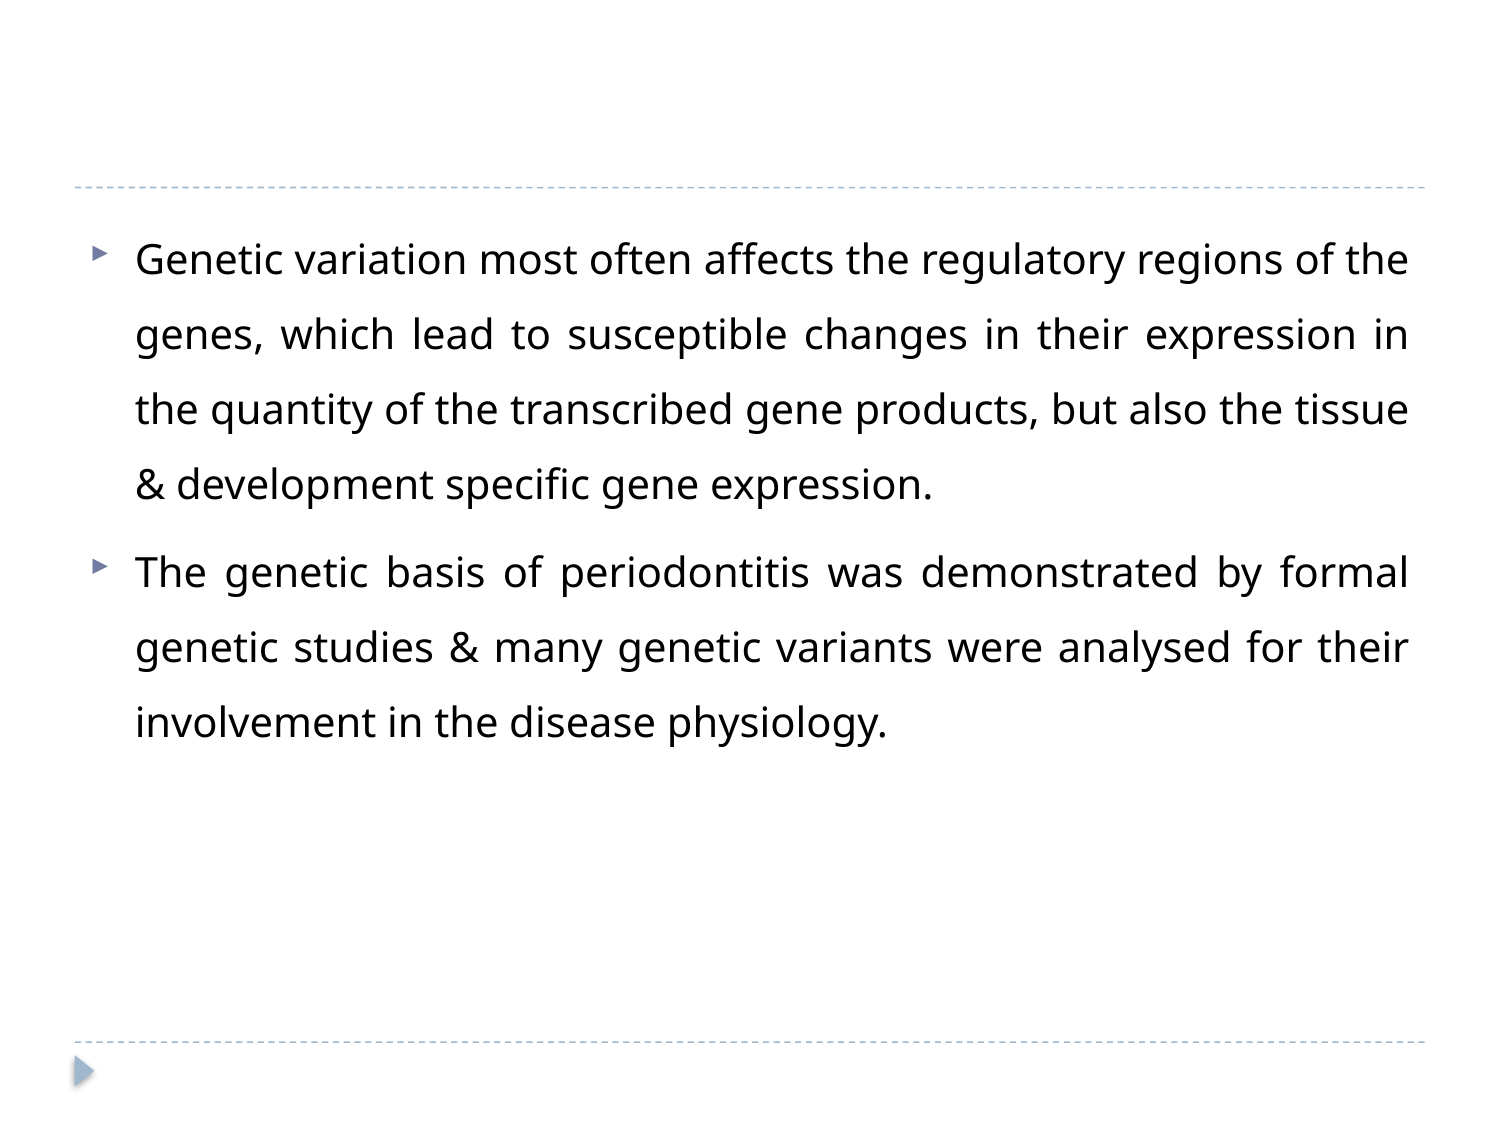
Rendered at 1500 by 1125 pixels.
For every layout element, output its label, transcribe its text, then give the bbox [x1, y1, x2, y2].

list Genetic variation most often affects the regulatory regions of the genes, which lead to susceptible changes in their expression in the quantity of the transcribed gene products, but also the tissue & development specific gene expression. The genetic basis of periodontitis was demonstrated by formal genetic studies & many genetic variants were analysed for their involvement in the disease physiology. [75, 200, 1425, 1010]
